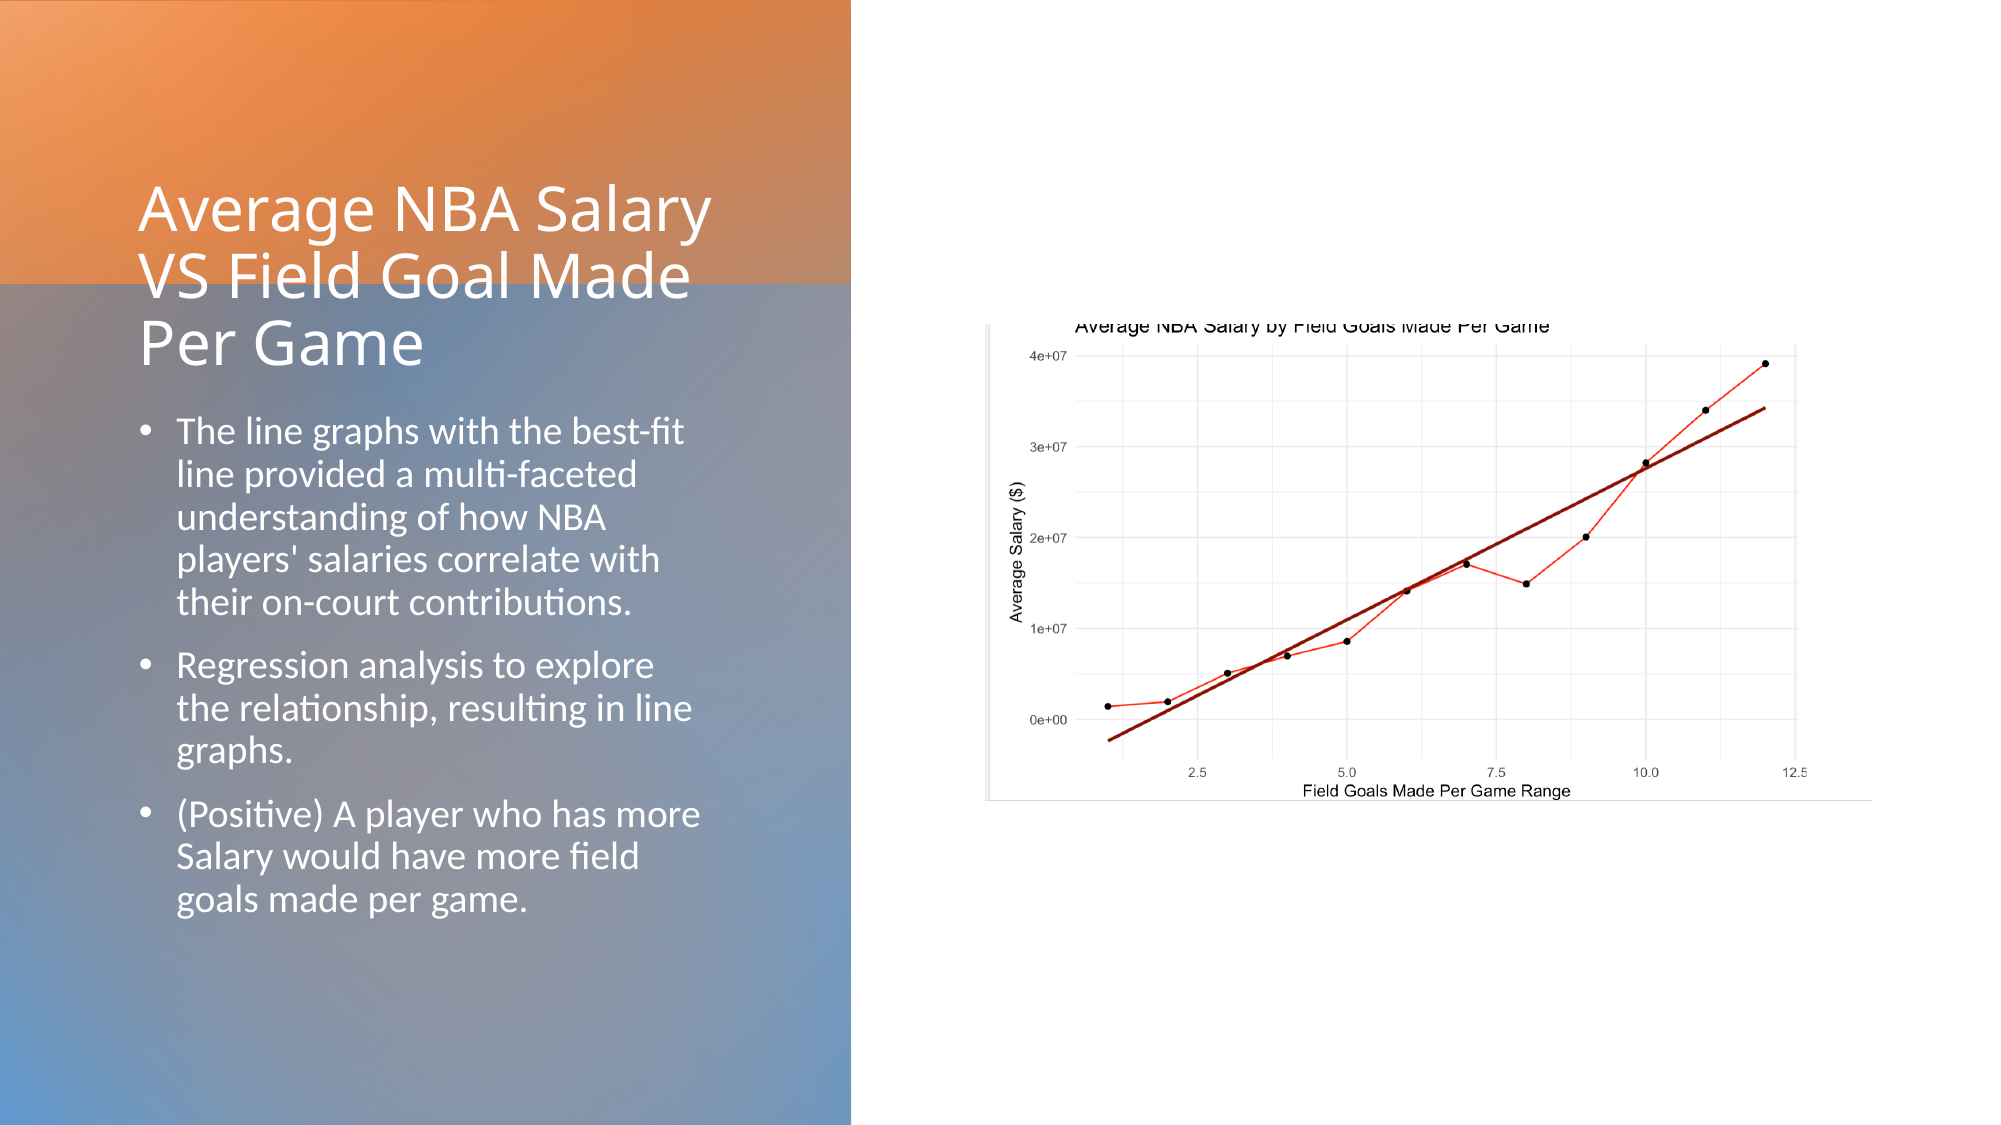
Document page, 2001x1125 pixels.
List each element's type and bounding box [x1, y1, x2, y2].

list [985, 324, 1873, 801]
text_box [0, 0, 853, 1125]
